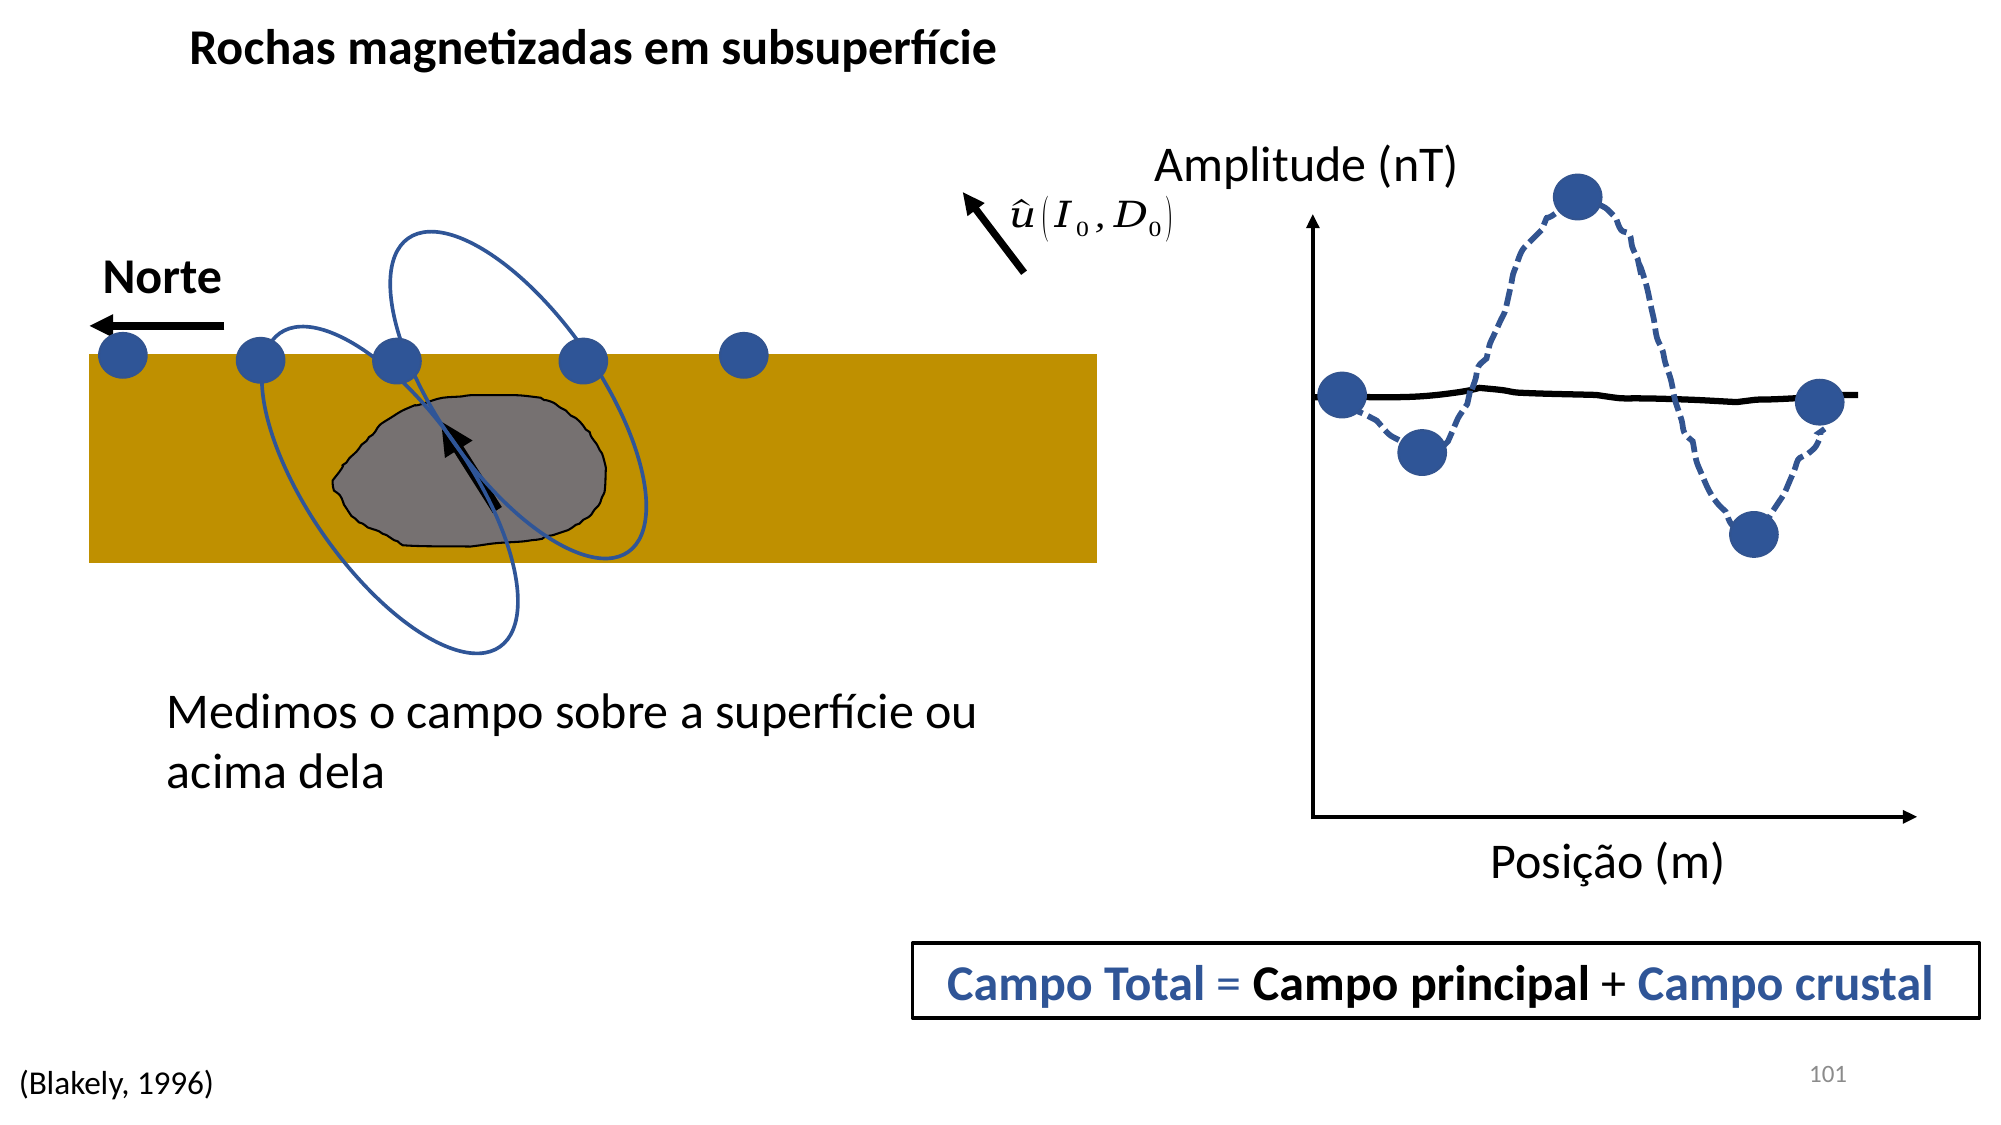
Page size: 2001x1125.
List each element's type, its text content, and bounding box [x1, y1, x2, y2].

text_box [1317, 371, 1367, 419]
slide_number 101 [1412, 1042, 1863, 1103]
text_box [235, 336, 286, 384]
text_box [509, 354, 1097, 563]
text_box [718, 331, 769, 379]
text_box Norte [87, 236, 262, 312]
text_box [1397, 429, 1448, 476]
text_box Amplitude (nT) [1139, 124, 1498, 200]
text_box [89, 354, 342, 563]
text_box [496, 499, 546, 544]
text_box Posição (m) [1475, 821, 1754, 897]
text_box (Blakely, 1996) [0, 1053, 237, 1109]
text_box [407, 379, 425, 401]
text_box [962, 192, 1024, 273]
text_box [1359, 205, 1826, 524]
text_box [98, 331, 148, 379]
text_box [260, 325, 519, 655]
text_box [1675, 395, 1795, 403]
text_box Campo Total = Campo principal + Campo crustal [912, 943, 1980, 1018]
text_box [441, 421, 498, 510]
text_box [1729, 511, 1779, 558]
text_box Rochas magnetizadas em subsuperfície [174, 7, 1038, 82]
text_box Medimos o campo sobre a superfície ou acima dela [152, 670, 1015, 806]
text_box [558, 337, 609, 385]
text_box [1367, 389, 1470, 398]
text_box [389, 230, 648, 560]
text_box [372, 337, 422, 385]
text_box [1794, 378, 1845, 426]
text_box [1552, 173, 1603, 221]
